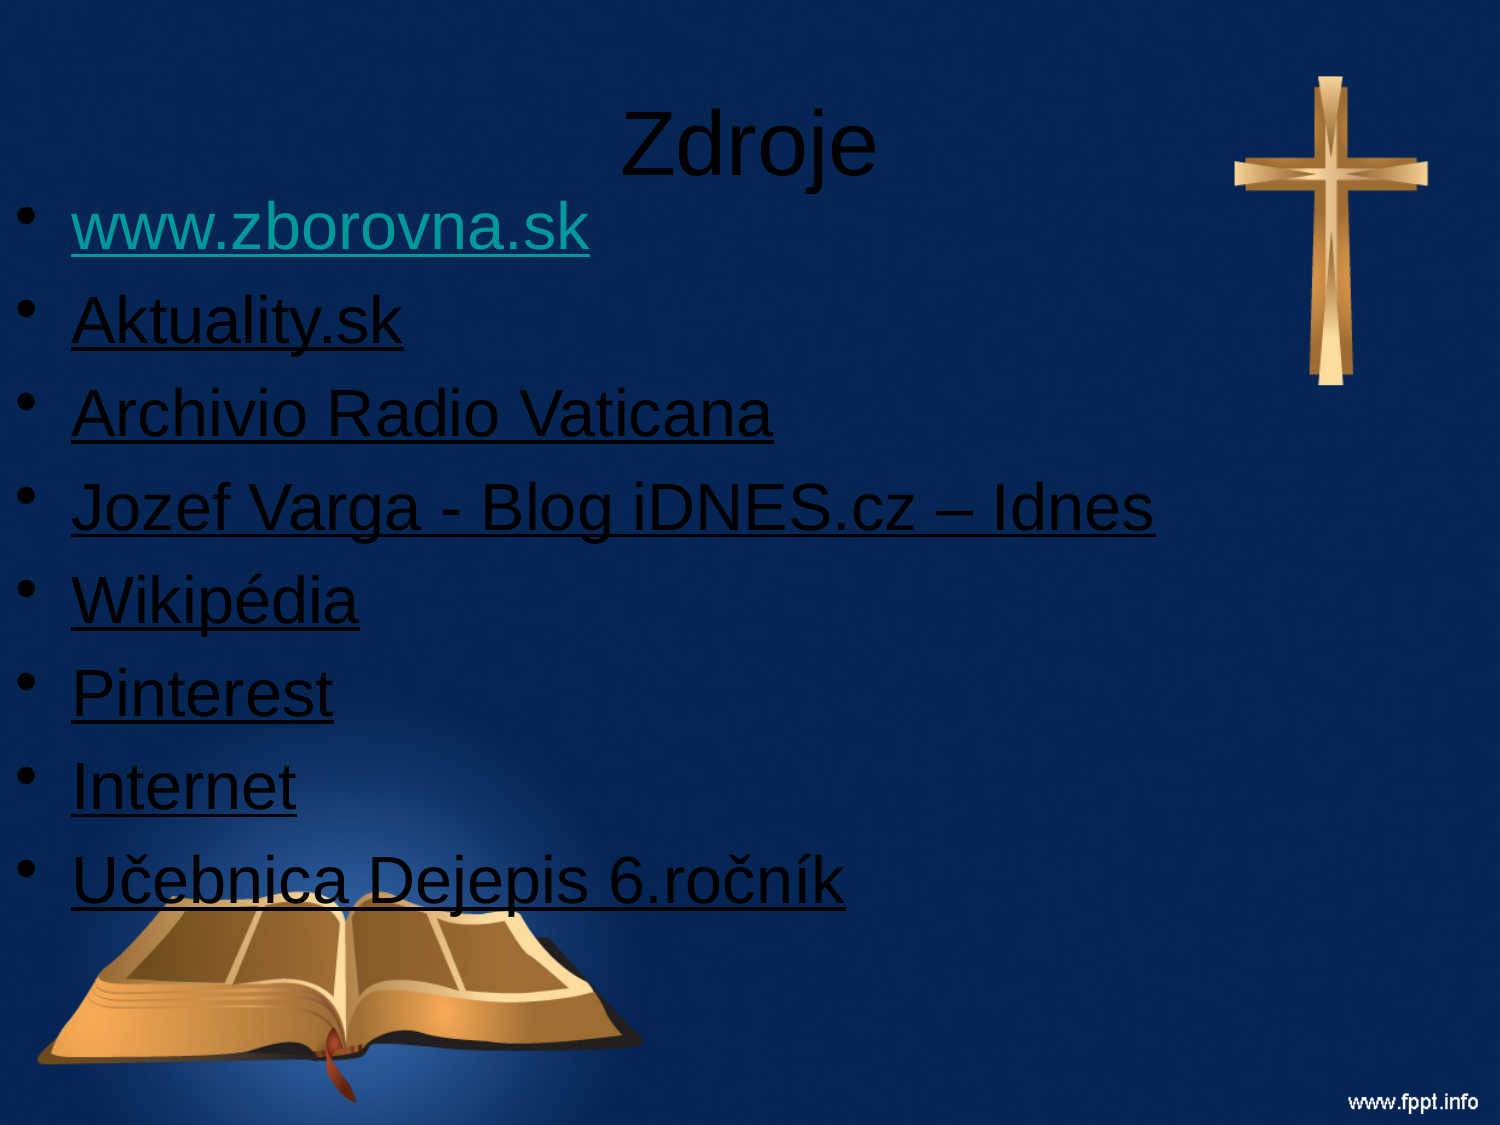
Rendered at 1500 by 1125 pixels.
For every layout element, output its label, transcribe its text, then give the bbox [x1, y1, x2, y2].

list www.zborovna.sk Aktuality.sk Archivio Radio Vaticana Jozef Varga - Blog iDNES.cz – Idnes Wikipédia Pinterest Internet Učebnica Dejepis 6.ročník [0, 175, 1351, 919]
picture [0, 0, 1500, 1125]
title Zdroje [74, 44, 1426, 233]
